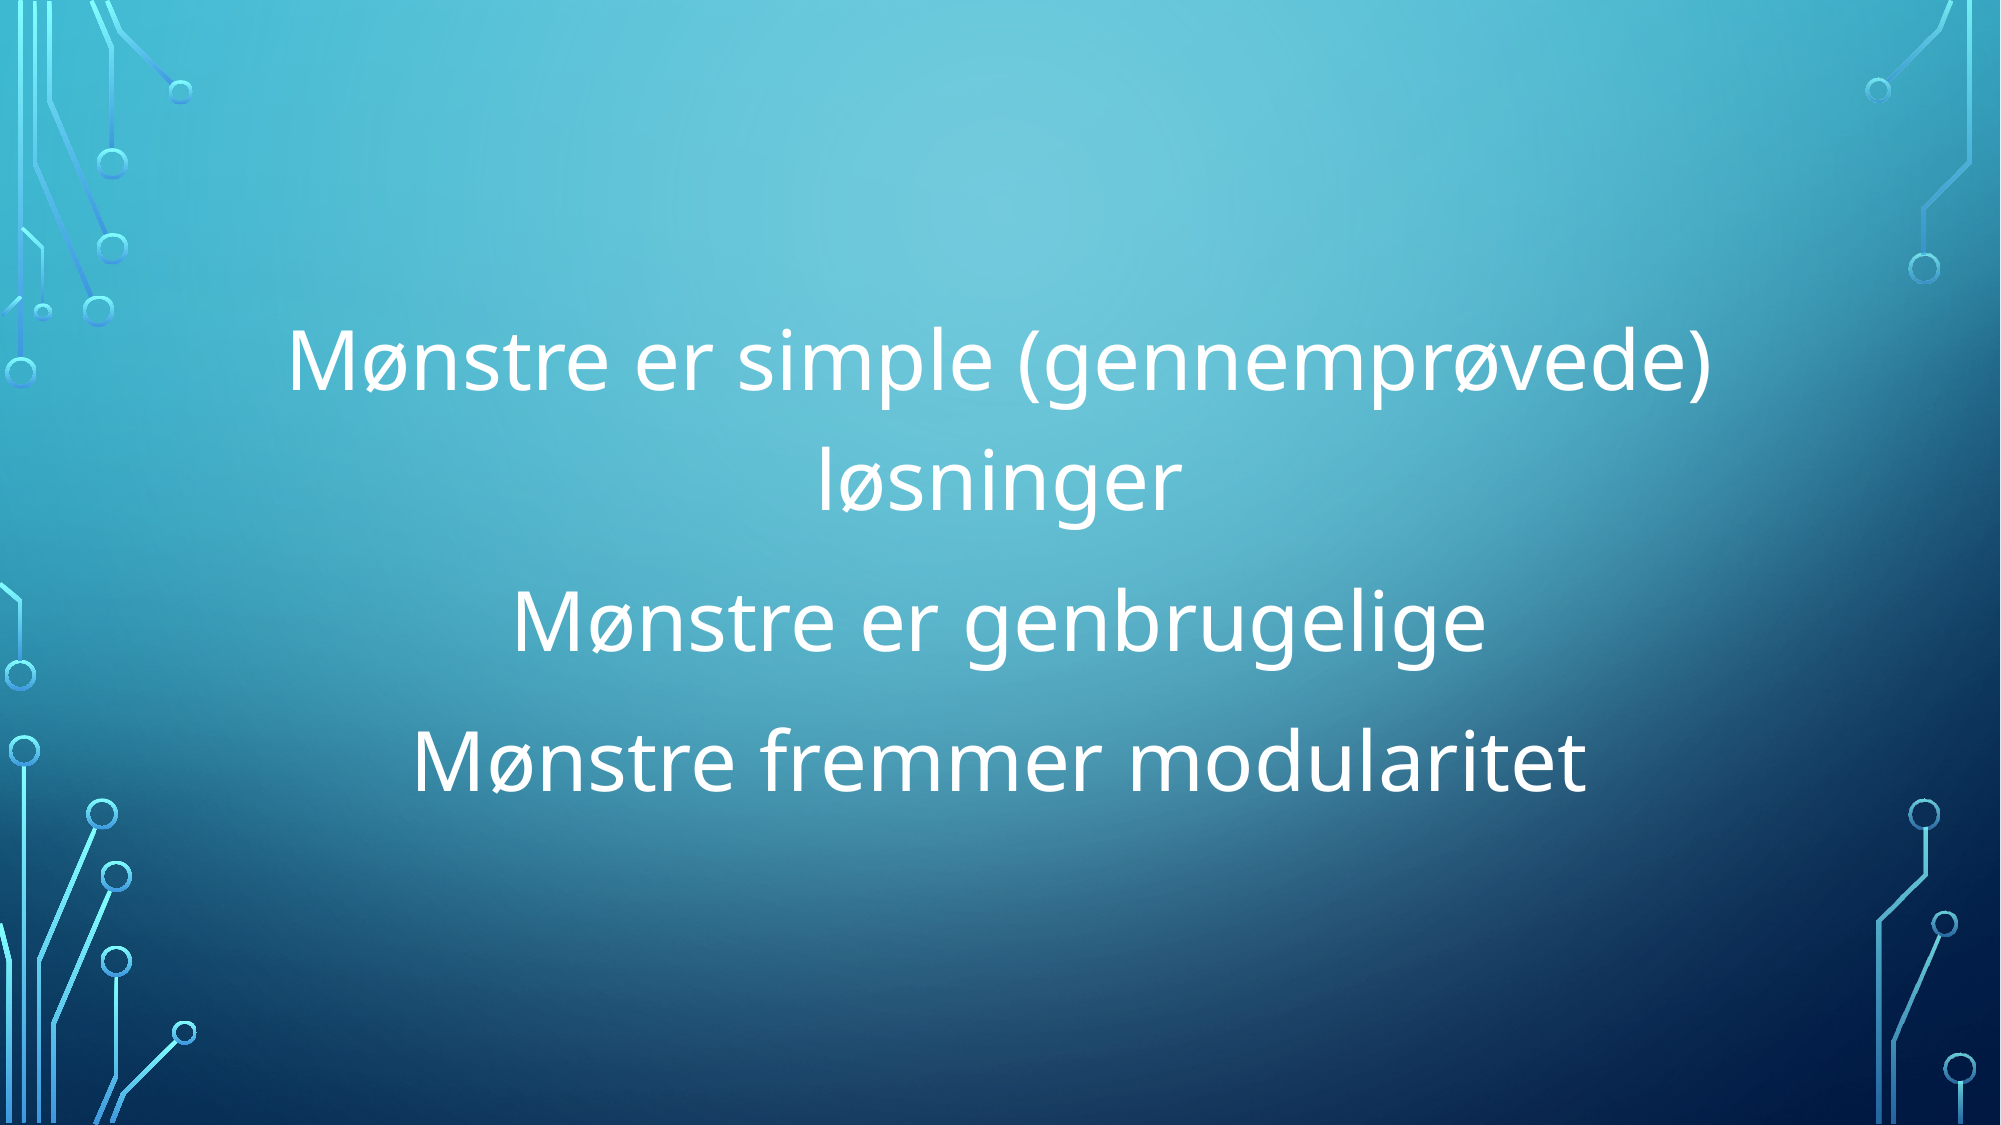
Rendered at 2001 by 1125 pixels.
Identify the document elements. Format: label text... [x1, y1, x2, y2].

list Mønstre er simple (gennemprøvede) løsninger Mønstre er genbrugelige Mønstre fremmer modularitet [187, 145, 1813, 950]
